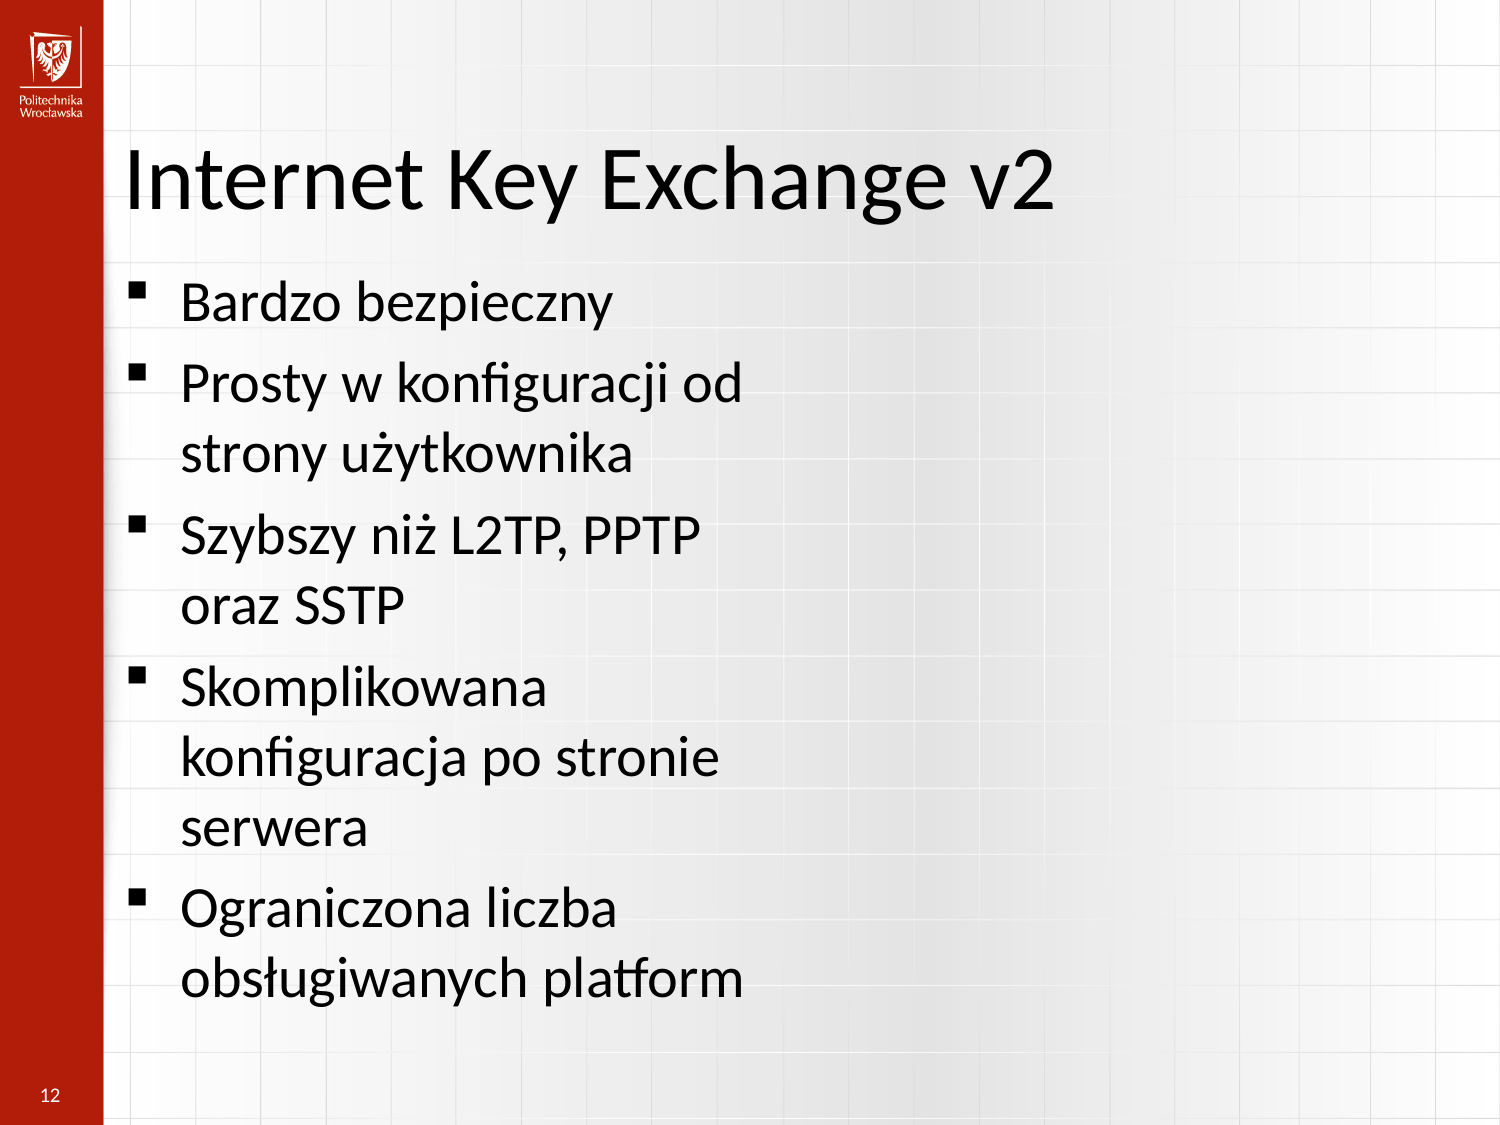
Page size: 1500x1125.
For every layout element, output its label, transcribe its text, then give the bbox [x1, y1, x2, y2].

list Internet Key Exchange v2 [123, 101, 1483, 244]
picture [0, 0, 1500, 1125]
list Bardzo bezpieczny Prosty w konfiguracji od strony użytkownika Szybszy niż L2TP, PPTP oraz SSTP Skomplikowana konfiguracja po stronie serwera Ograniczona liczba obsługiwanych platform [123, 255, 750, 1118]
